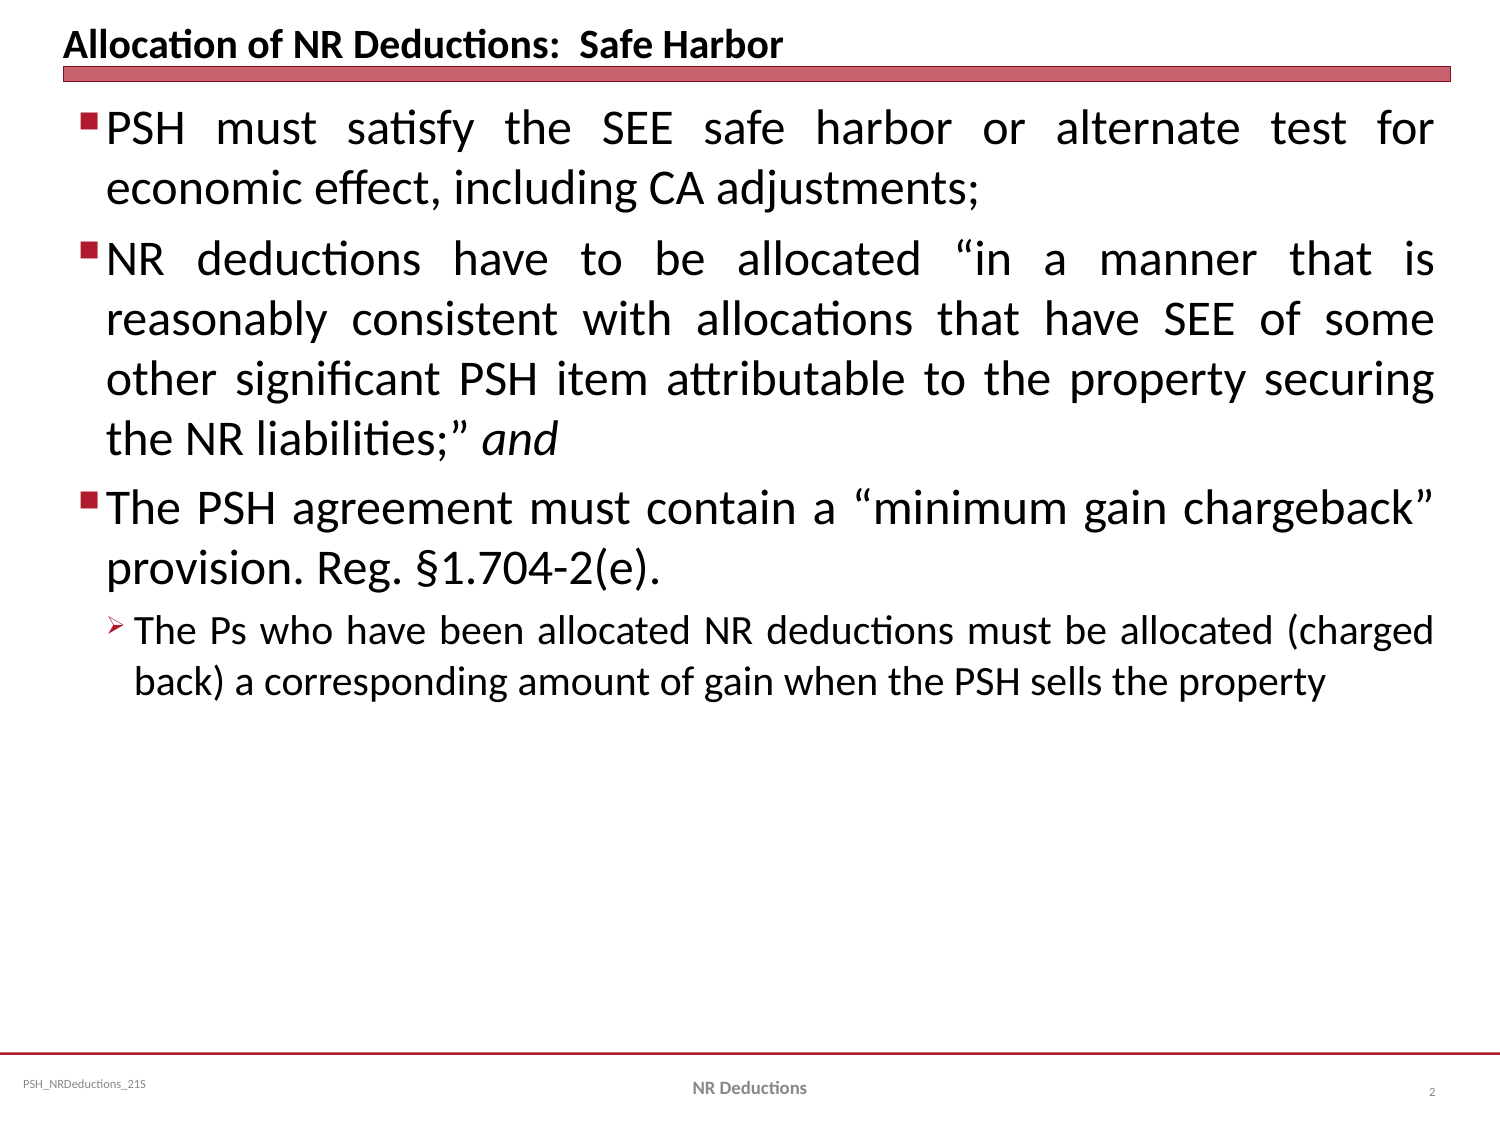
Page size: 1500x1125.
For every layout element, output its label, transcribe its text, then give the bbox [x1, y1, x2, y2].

footer NR Deductions [512, 1056, 988, 1117]
title Allocation of NR Deductions: Safe Harbor [62, 6, 1451, 67]
list PSH must satisfy the SEE safe harbor or alternate test for economic effect, including CA adjustments; NR deductions have to be allocated “in a manner that is reasonably consistent with allocations that have SEE of some other significant PSH item attributable to the property securing the NR liabilities;” and The PSH agreement must contain a “minimum gain chargeback” provision. Reg. §1.704-2(e). The Ps who have been allocated NR deductions must be allocated (charged back) a corresponding amount of gain when the PSH sells the property [63, 87, 1451, 1041]
slide_number 2 [1375, 1061, 1451, 1122]
